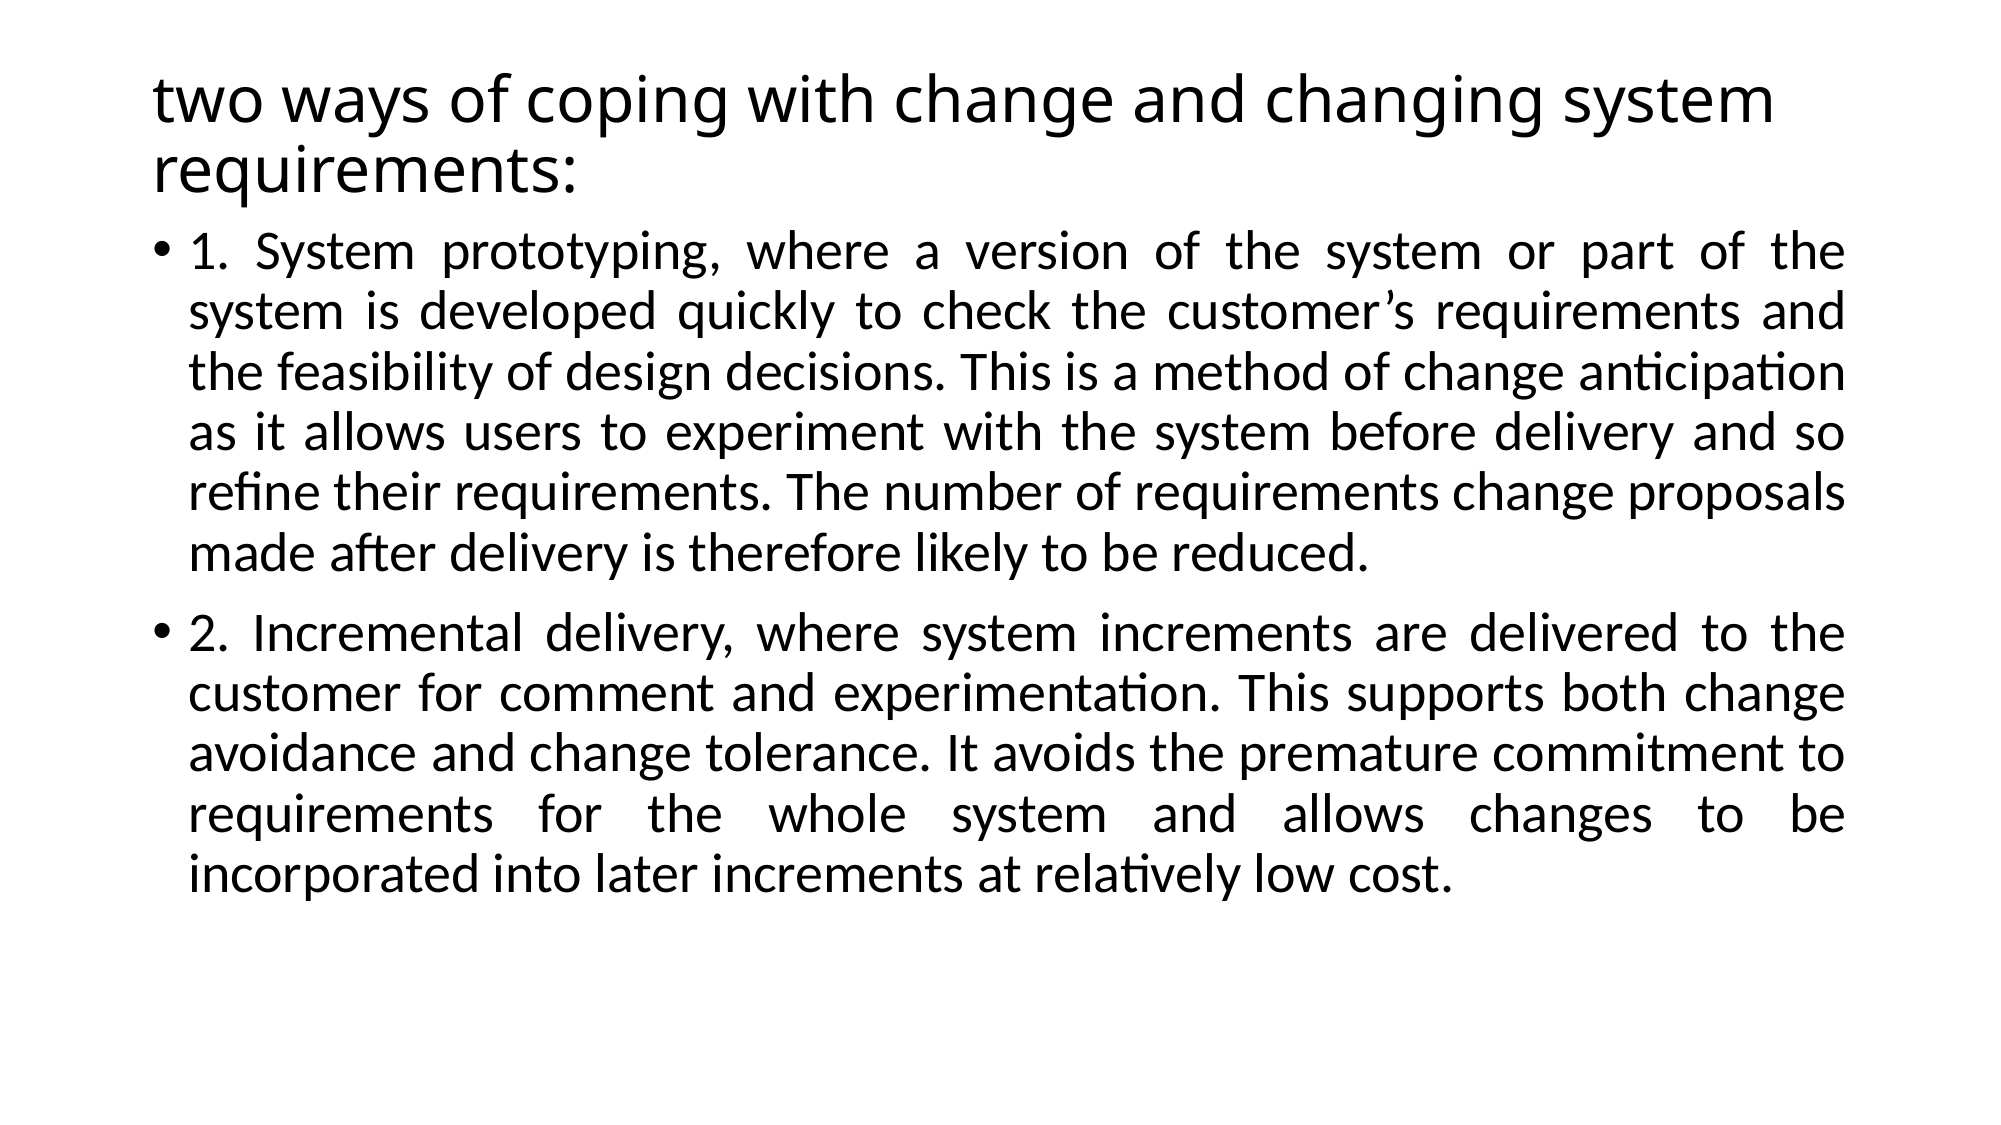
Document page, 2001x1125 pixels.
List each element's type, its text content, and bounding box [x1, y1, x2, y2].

title two ways of coping with change and changing system requirements: [137, 59, 1863, 213]
list 1. System prototyping, where a version of the system or part of the system is developed quickly to check the customer’s requirements and the feasibility of design decisions. This is a method of change anticipation as it allows users to experiment with the system before delivery and so refine their requirements. The number of requirements change proposals made after delivery is therefore likely to be reduced. 2. Incremental delivery, where system increments are delivered to the customer for comment and experimentation. This supports both change avoidance and change tolerance. It avoids the premature commitment to requirements for the whole system and allows changes to be incorporated into later increments at relatively low cost. [137, 213, 1863, 1014]
